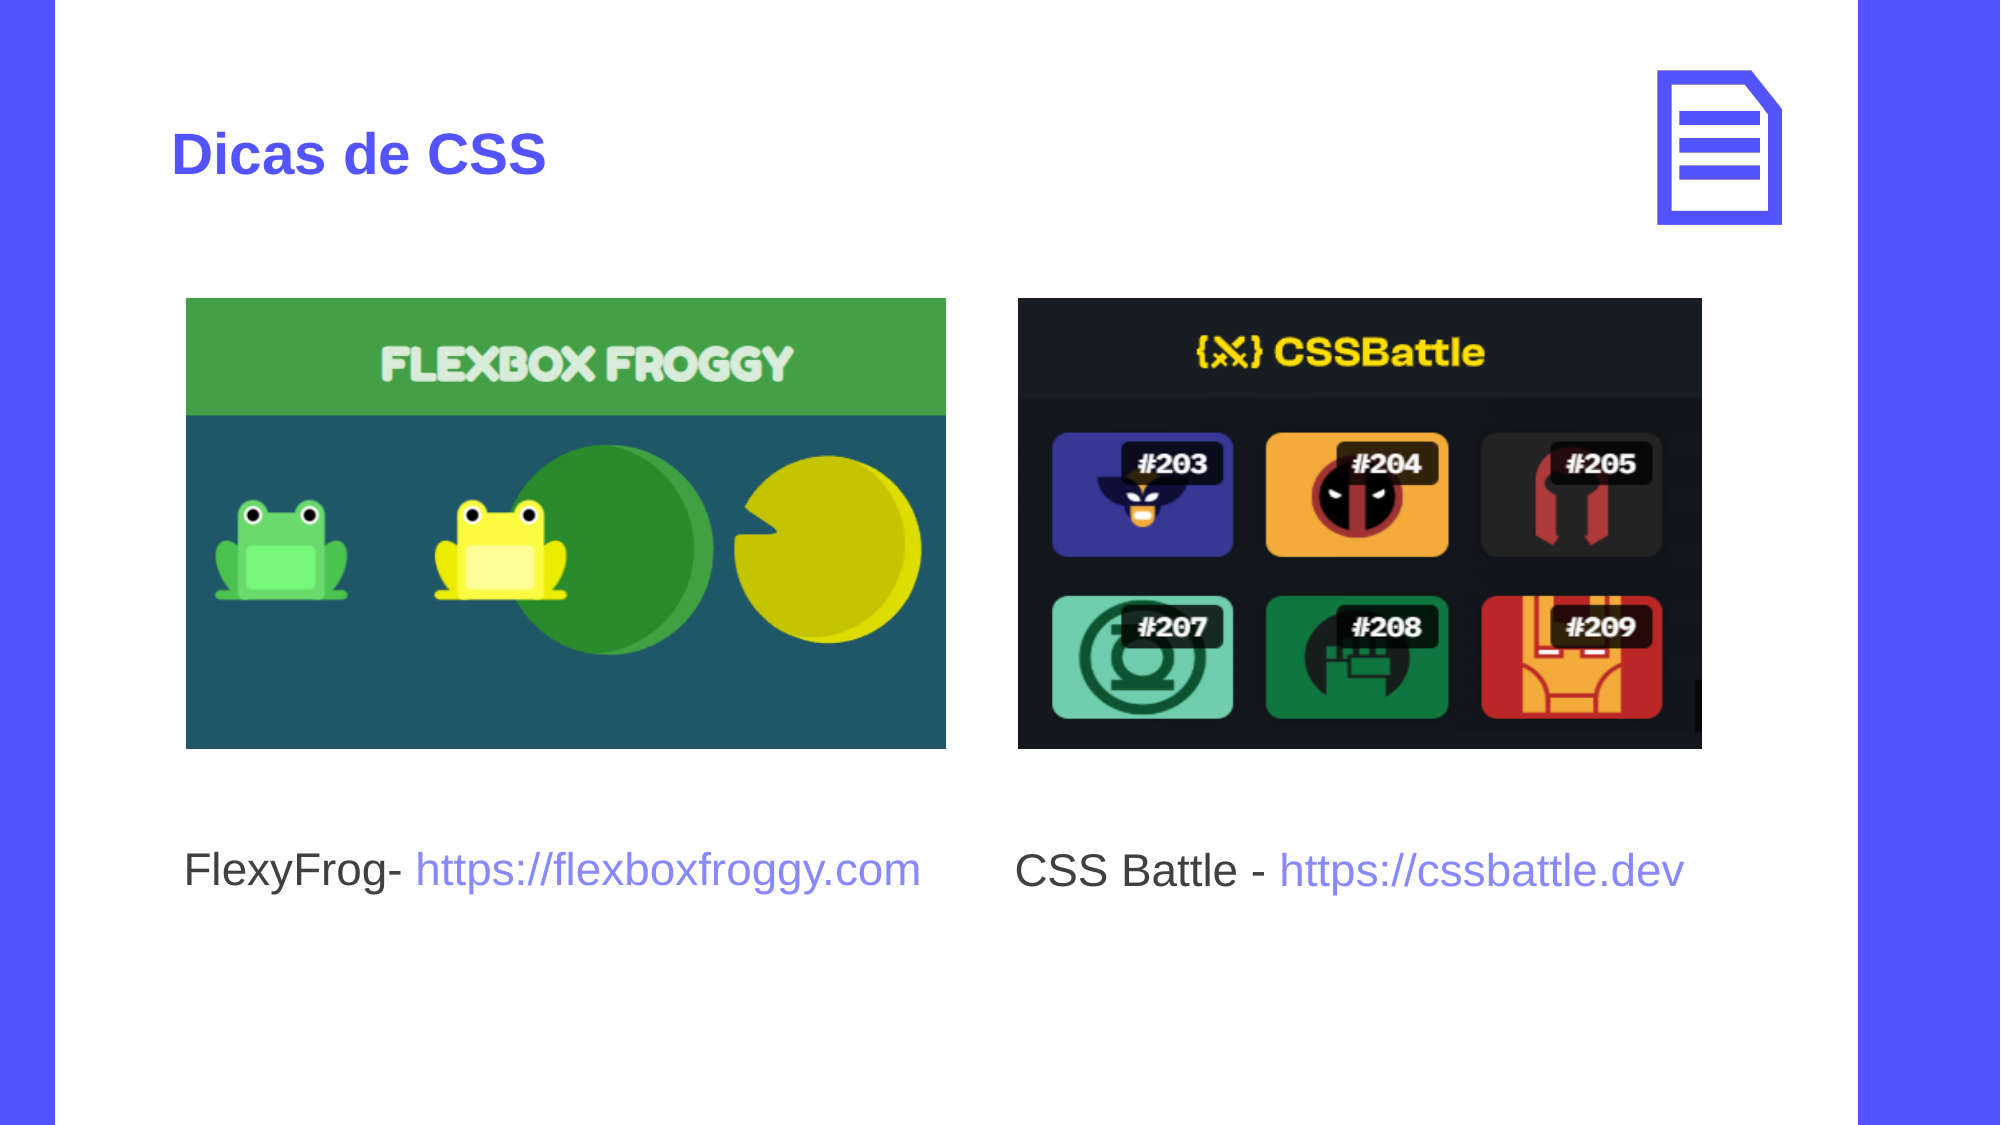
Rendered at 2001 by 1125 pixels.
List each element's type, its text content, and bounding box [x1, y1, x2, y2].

text_box FlexyFrog- https://flexboxfroggy.com [168, 832, 965, 902]
picture [186, 298, 946, 749]
picture [1018, 298, 1702, 749]
text_box [0, 0, 55, 1125]
text_box [1858, 0, 2000, 1125]
text_box CSS Battle - https://cssbattle.dev [999, 832, 1796, 903]
text_box Dicas de CSS [156, 117, 1258, 202]
picture [1655, 69, 1783, 225]
